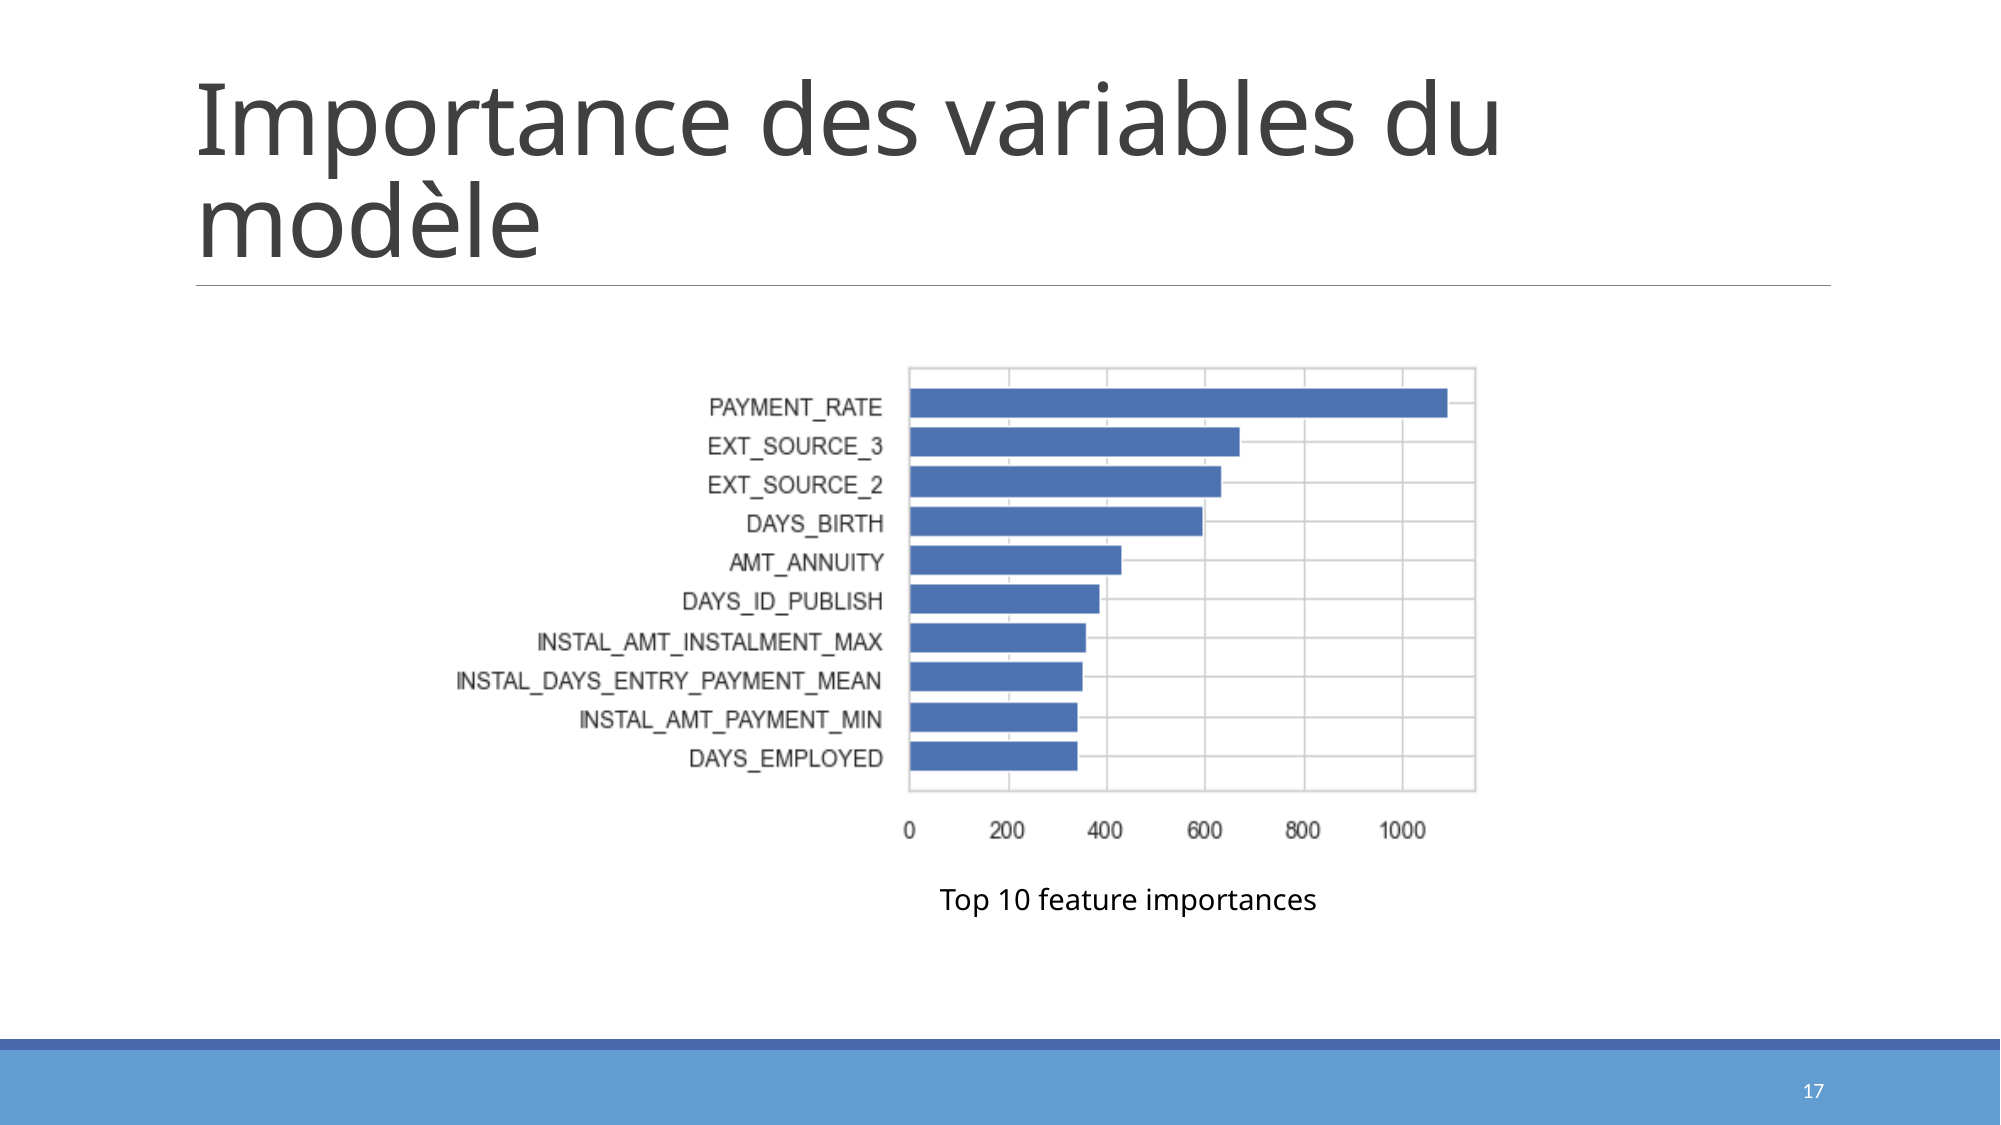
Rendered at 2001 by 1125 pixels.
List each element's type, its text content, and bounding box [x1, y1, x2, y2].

text_box Top 10 feature importances [925, 883, 1428, 924]
slide_number 17 [1624, 1059, 1840, 1120]
picture [441, 358, 1513, 875]
title Importance des variables du modèle [180, 47, 1830, 285]
